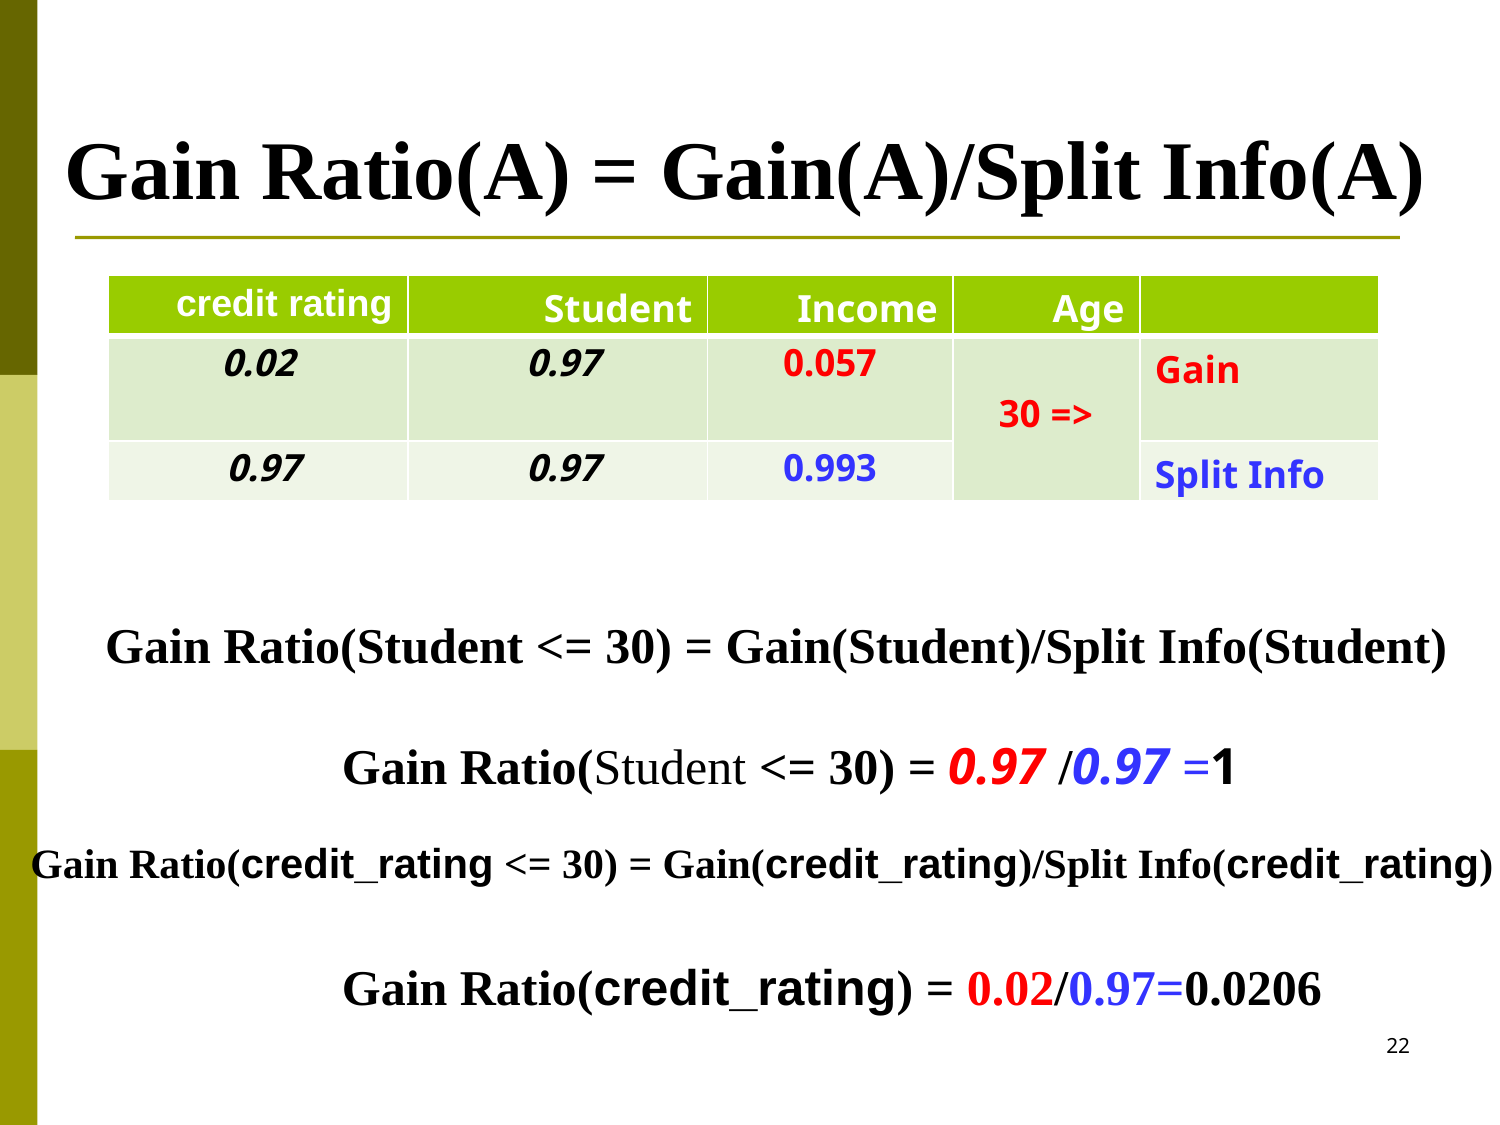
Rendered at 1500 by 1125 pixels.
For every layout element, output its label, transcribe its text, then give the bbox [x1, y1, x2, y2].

table_cell Split Info [1141, 442, 1378, 500]
table_header Age [954, 276, 1139, 333]
table_cell 0.02 [109, 339, 407, 440]
table_cell 0.057 [708, 339, 952, 440]
table_header [1141, 276, 1378, 333]
table_cell 0.97 [409, 339, 707, 440]
table_header credit rating [109, 276, 407, 333]
table_cell 0.97 [409, 442, 707, 500]
table_header Student [409, 276, 707, 333]
table_cell Gain [1141, 339, 1378, 440]
table_header Income [708, 276, 952, 333]
table_cell 0.97 [109, 442, 407, 500]
text_box Gain Ratio(credit_rating) = 0.02/0.97=0.0206 [312, 941, 1463, 1023]
text_box Gain Ratio(credit_rating <= 30) = Gain(credit_rating)/Split Info(credit_rating) [0, 825, 1500, 895]
text_box Gain Ratio(Student <= 30) = 0.97 /0.97 =1 [312, 721, 1313, 802]
text_box Gain Ratio(A) = Gain(A)/Split Info(A) [0, 98, 1475, 224]
slide_number 22 [1074, 1025, 1425, 1100]
table_cell 0.993 [708, 442, 952, 500]
text_box Gain Ratio(Student <= 30) = Gain(Student)/Split Info(Student) [62, 600, 1475, 681]
table_cell <= 30 [954, 339, 1139, 500]
